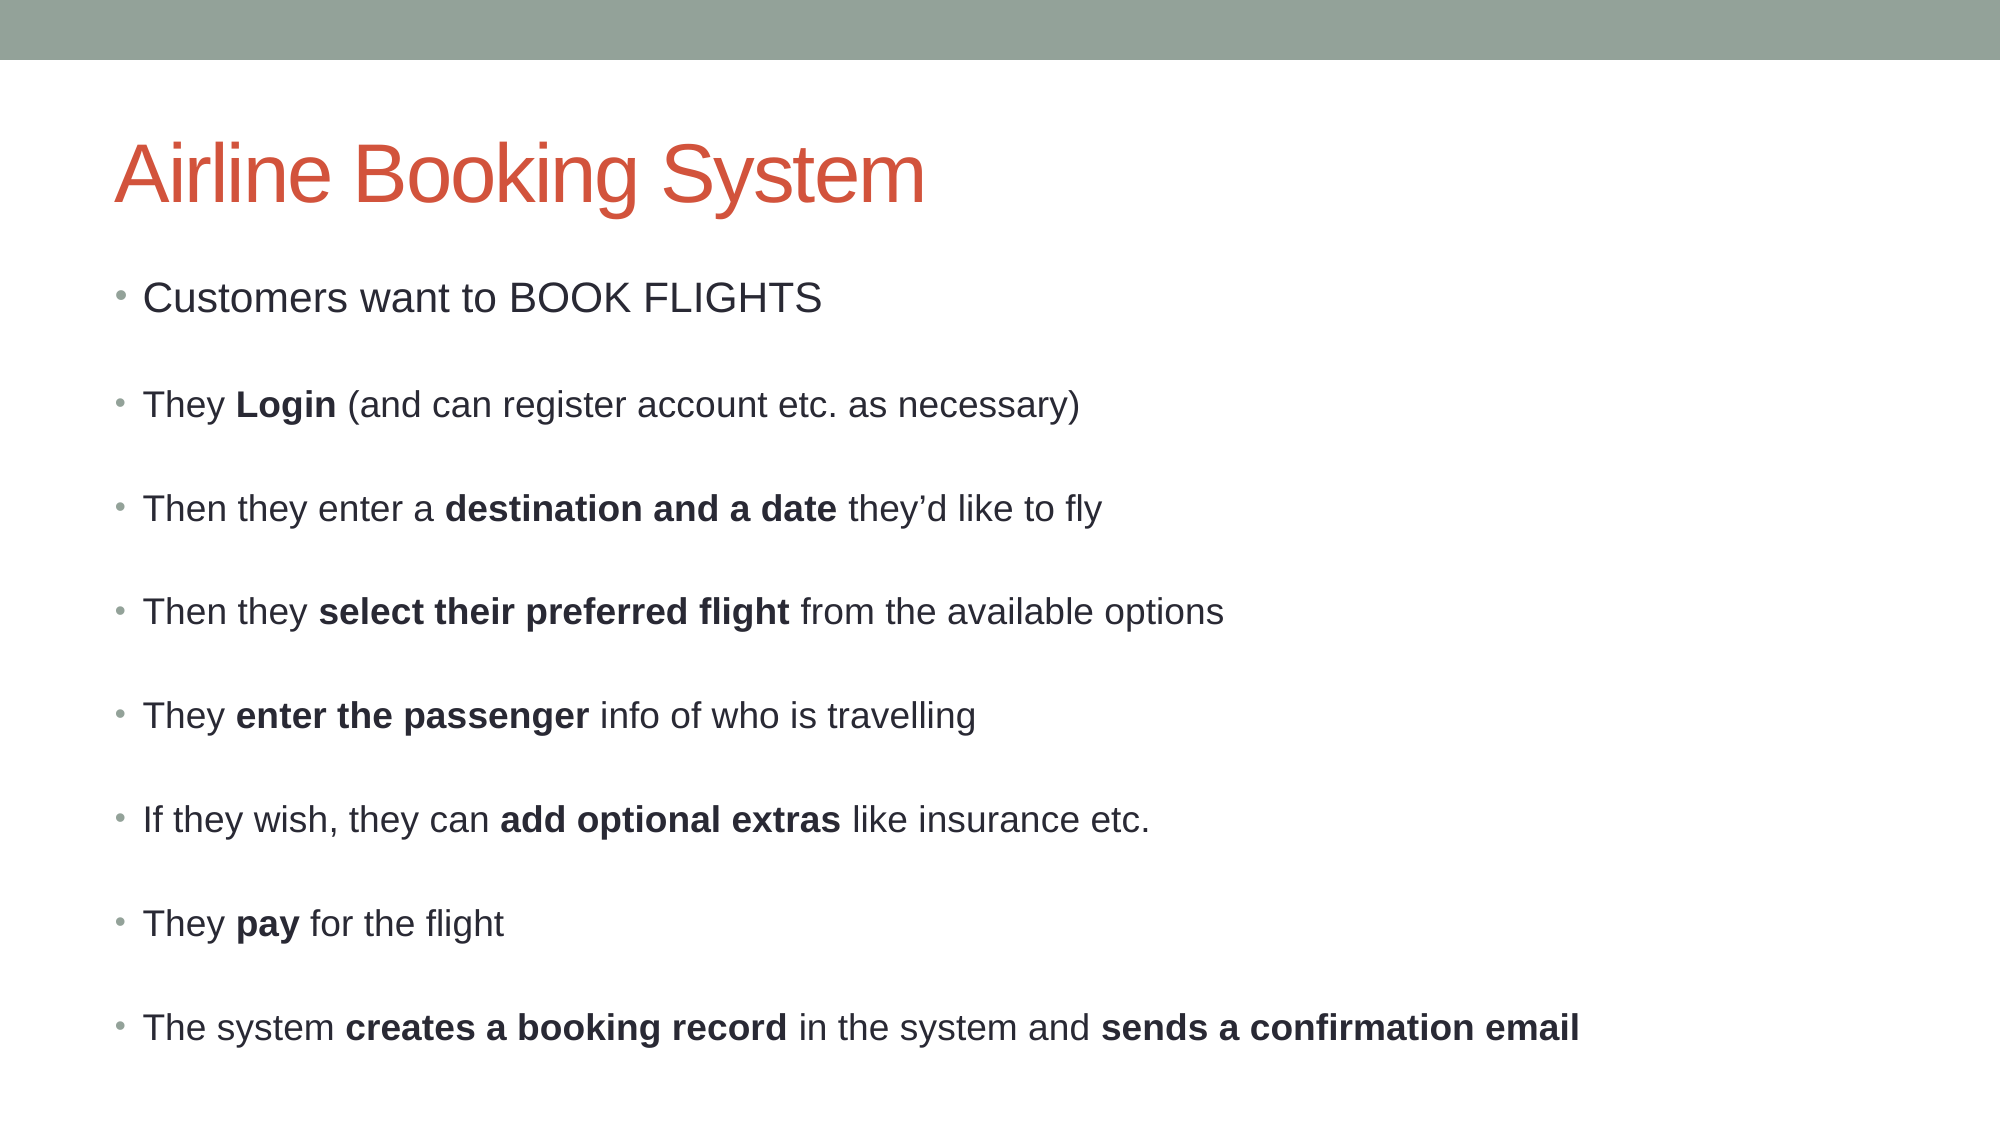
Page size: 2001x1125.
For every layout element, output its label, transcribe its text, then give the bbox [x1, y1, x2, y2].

title Airline Booking System [99, 87, 1900, 250]
list Customers want to BOOK FLIGHTS They Login (and can register account etc. as necessary) Then they enter a destination and a date they’d like to fly Then they select their preferred flight from the available options They enter the passenger info of who is travelling If they wish, they can add optional extras like insurance etc. They pay for the flight The system creates a booking record in the system and sends a confirmation email [99, 262, 1900, 1063]
